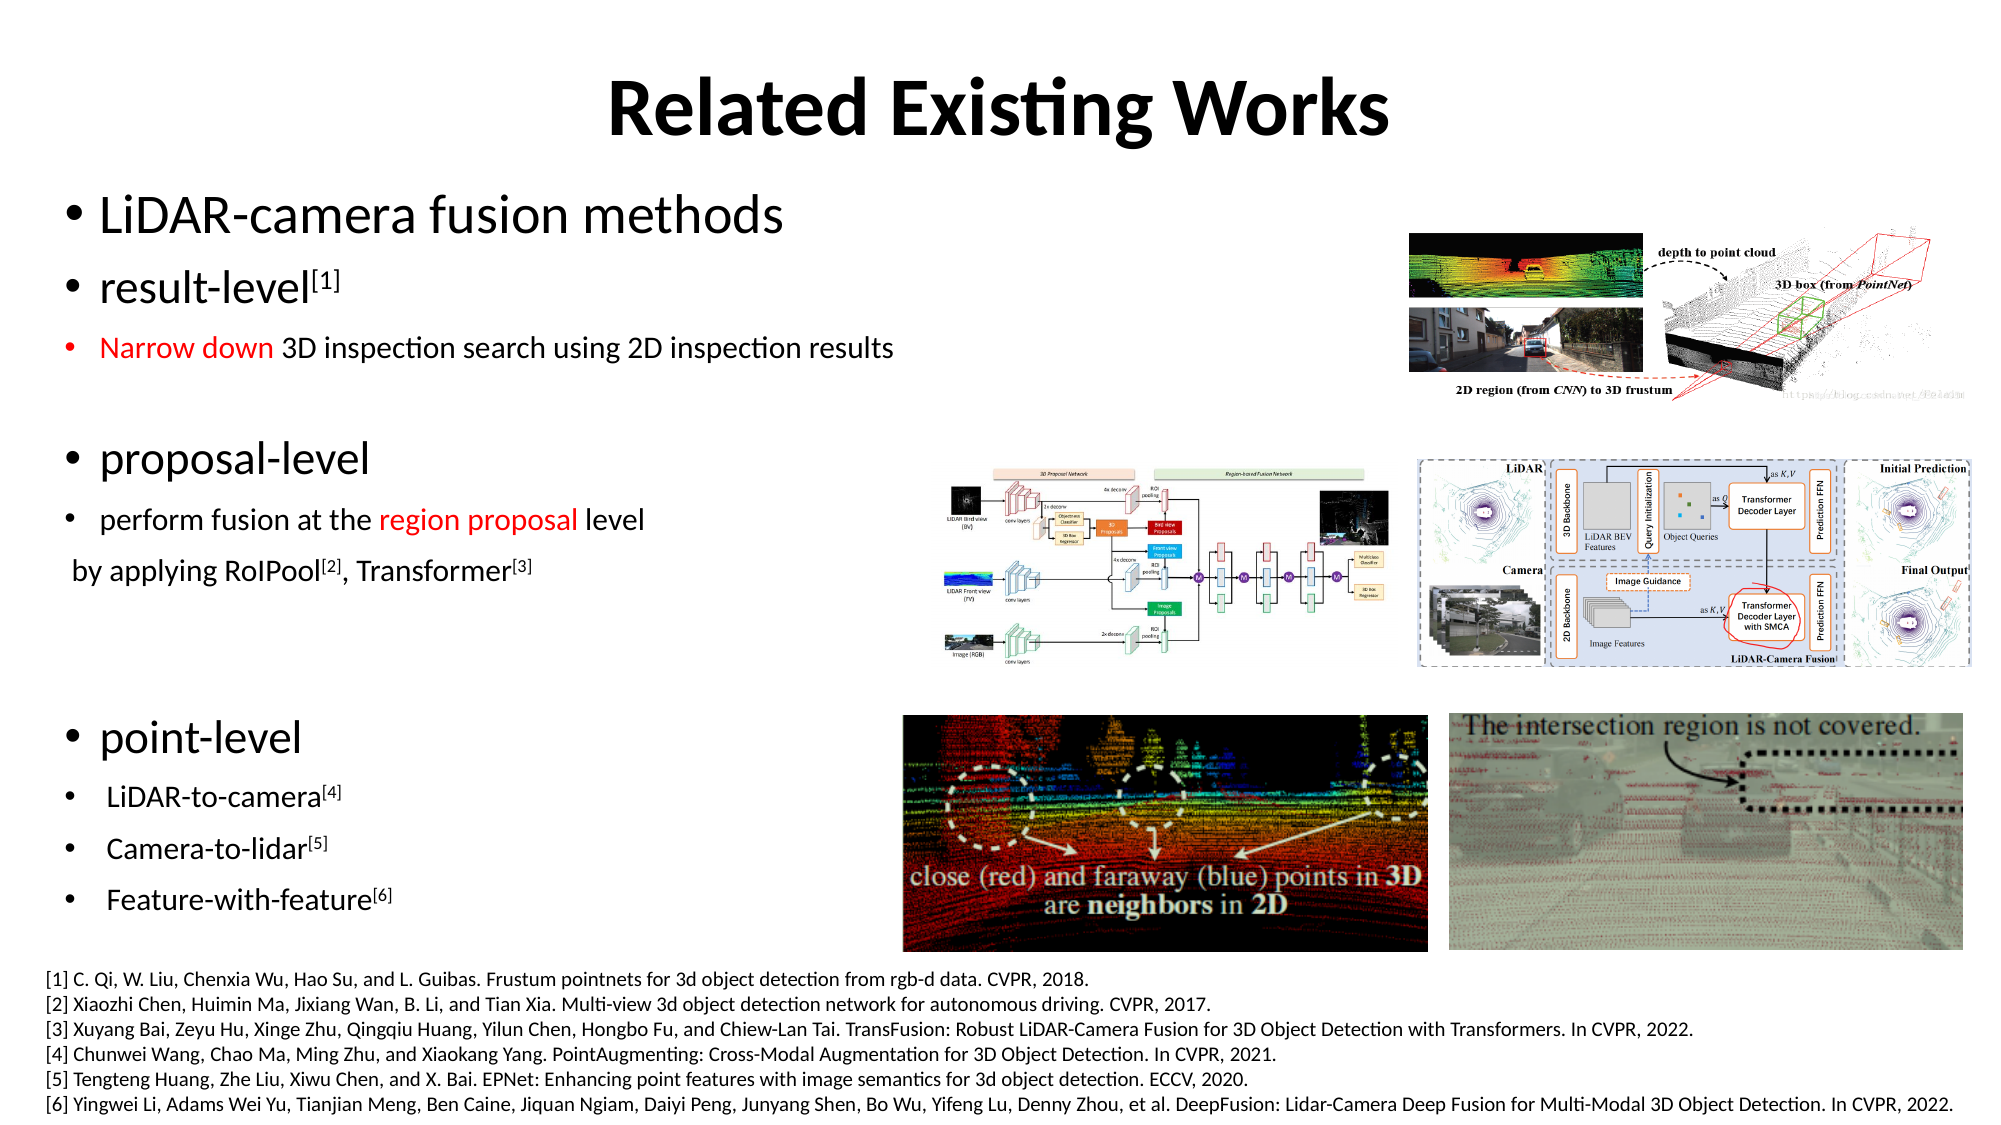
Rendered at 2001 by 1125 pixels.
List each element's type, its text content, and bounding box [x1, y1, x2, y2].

list LiDAR-camera fusion methods result-level[1] Narrow down 3D inspection search using 2D inspection results proposal-level perform fusion at the region proposal level by applying RoIPool[2], Transformer[3] point-level LiDAR-to-camera[4] Camera-to-lidar[5] Feature-with-feature[6] [49, 177, 1736, 928]
picture [931, 459, 1398, 667]
picture [1417, 459, 1972, 667]
picture [901, 715, 1428, 952]
picture [1389, 199, 1970, 406]
picture [1449, 713, 1963, 950]
text_box [1] C. Qi, W. Liu, Chenxia Wu, Hao Su, and L. Guibas. Frustum pointnets for 3d object detection from rgb-d data. CVPR, 2018. [2] Xiaozhi Chen, Huimin Ma, Jixiang Wan, B. Li, and Tian Xia. Multi-view 3d object detection network for autonomous driving. CVPR, 2017. [3] Xuyang Bai, Zeyu Hu, Xinge Zhu, Qingqiu Huang, Yilun Chen, Hongbo Fu, and Chiew-Lan Tai. TransFusion: Robust LiDAR-Camera Fusion for 3D Object Detection with Transformers. In CVPR, 2022. [4] Chunwei Wang, Chao Ma, Ming Zhu, and Xiaokang Yang. PointAugmenting: Cross-Modal Augmentation for 3D Object Detection. In CVPR, 2021. [5] Tengteng Huang, Zhe Liu, Xiwu Chen, and X. Bai. EPNet: Enhancing point features with image semantics for 3d object detection. ECCV, 2020. [6] Yingwei Li, Adams Wei Yu, Tianjian Meng, Ben Caine, Jiquan Ngiam, Daiyi Peng, Junyang Shen, Bo Wu, Yifeng Lu, Denny Zhou, et al. DeepFusion: Lidar-Camera Deep Fusion for Multi-Modal 3D Object Detection. In CVPR, 2022. [30, 958, 2000, 1124]
title Related Existing Works [137, 0, 1863, 199]
